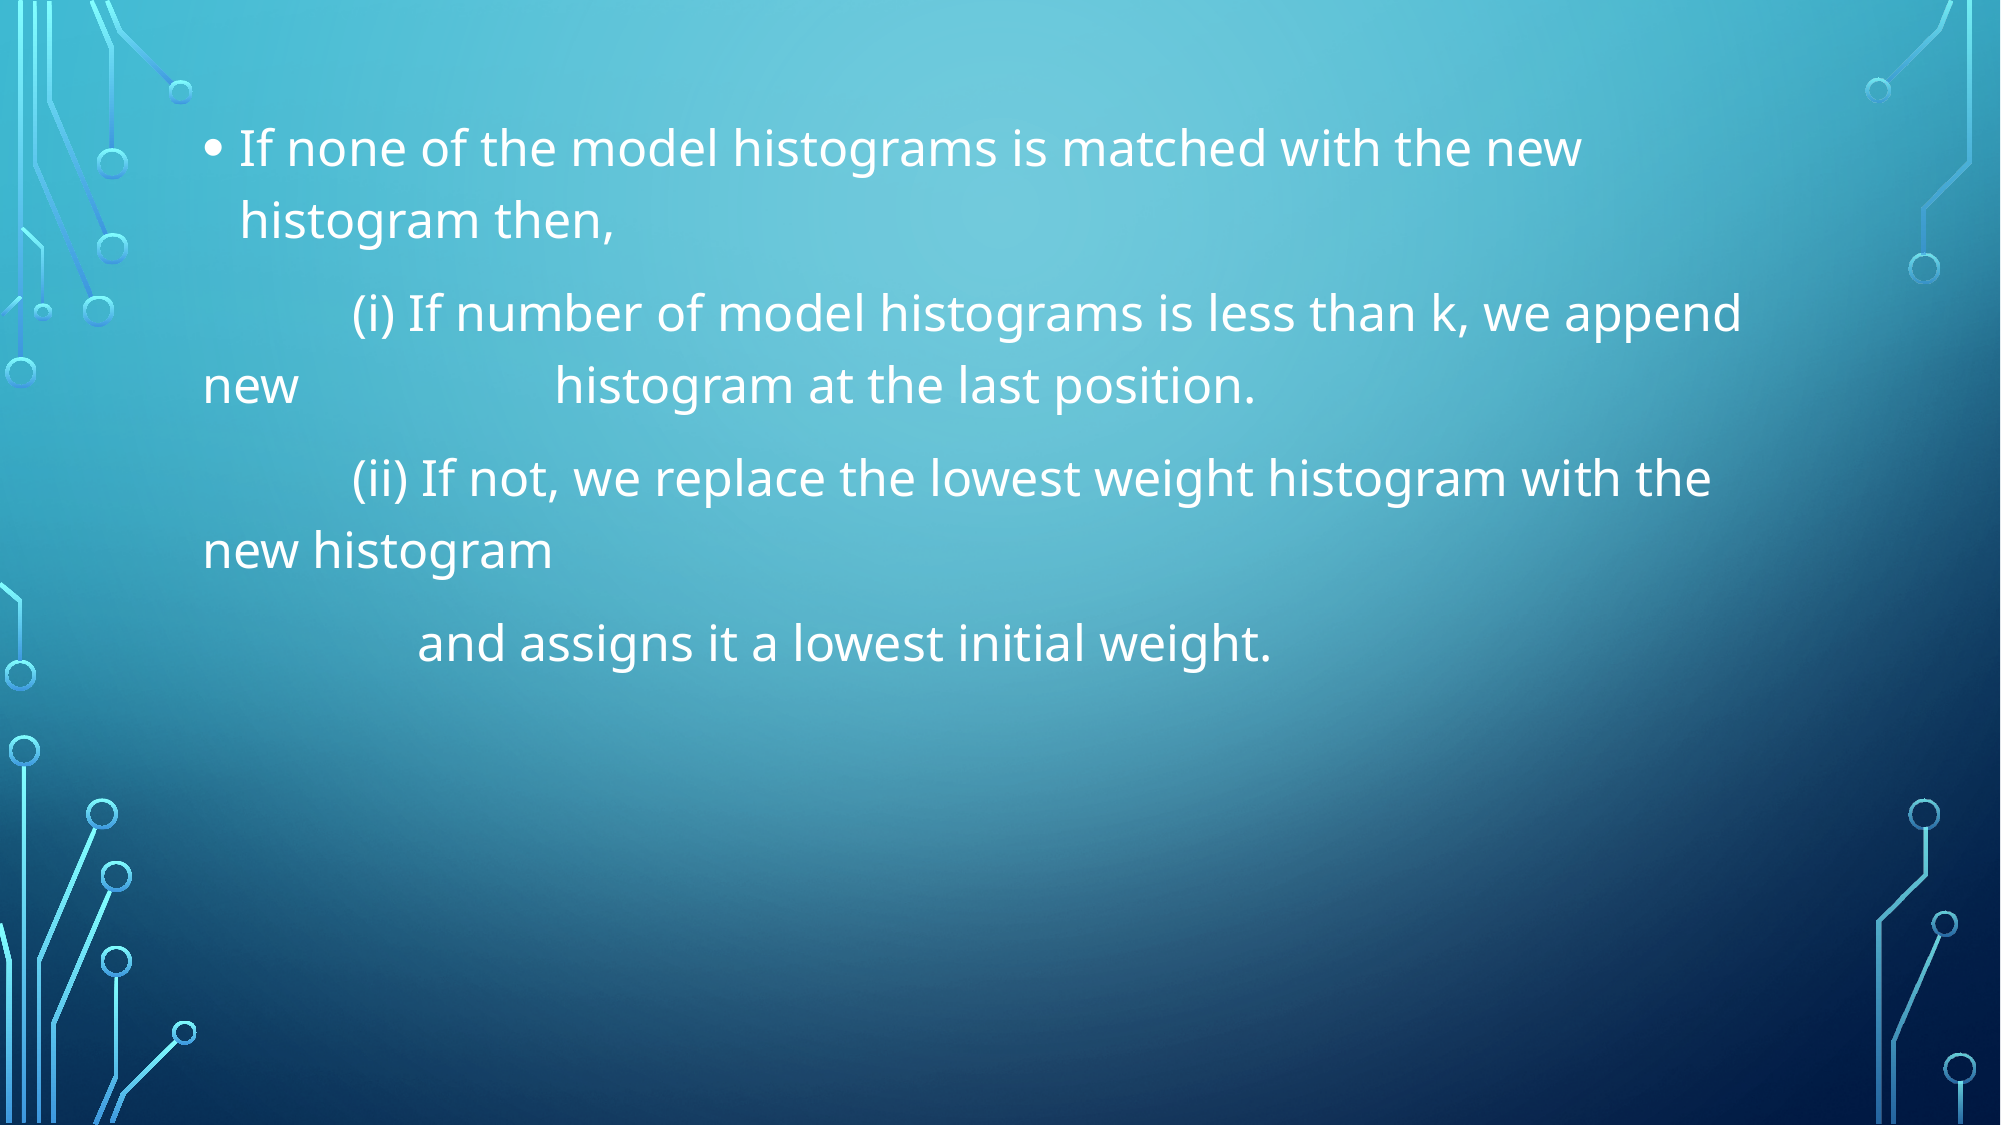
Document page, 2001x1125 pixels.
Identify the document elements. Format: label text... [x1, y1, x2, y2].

list If none of the model histograms is matched with the new histogram then, (i) If number of model histograms is less than k, we append new histogram at the last position. (ii) If not, we replace the lowest weight histogram with the new histogram and assigns it a lowest initial weight. [187, 97, 1813, 950]
